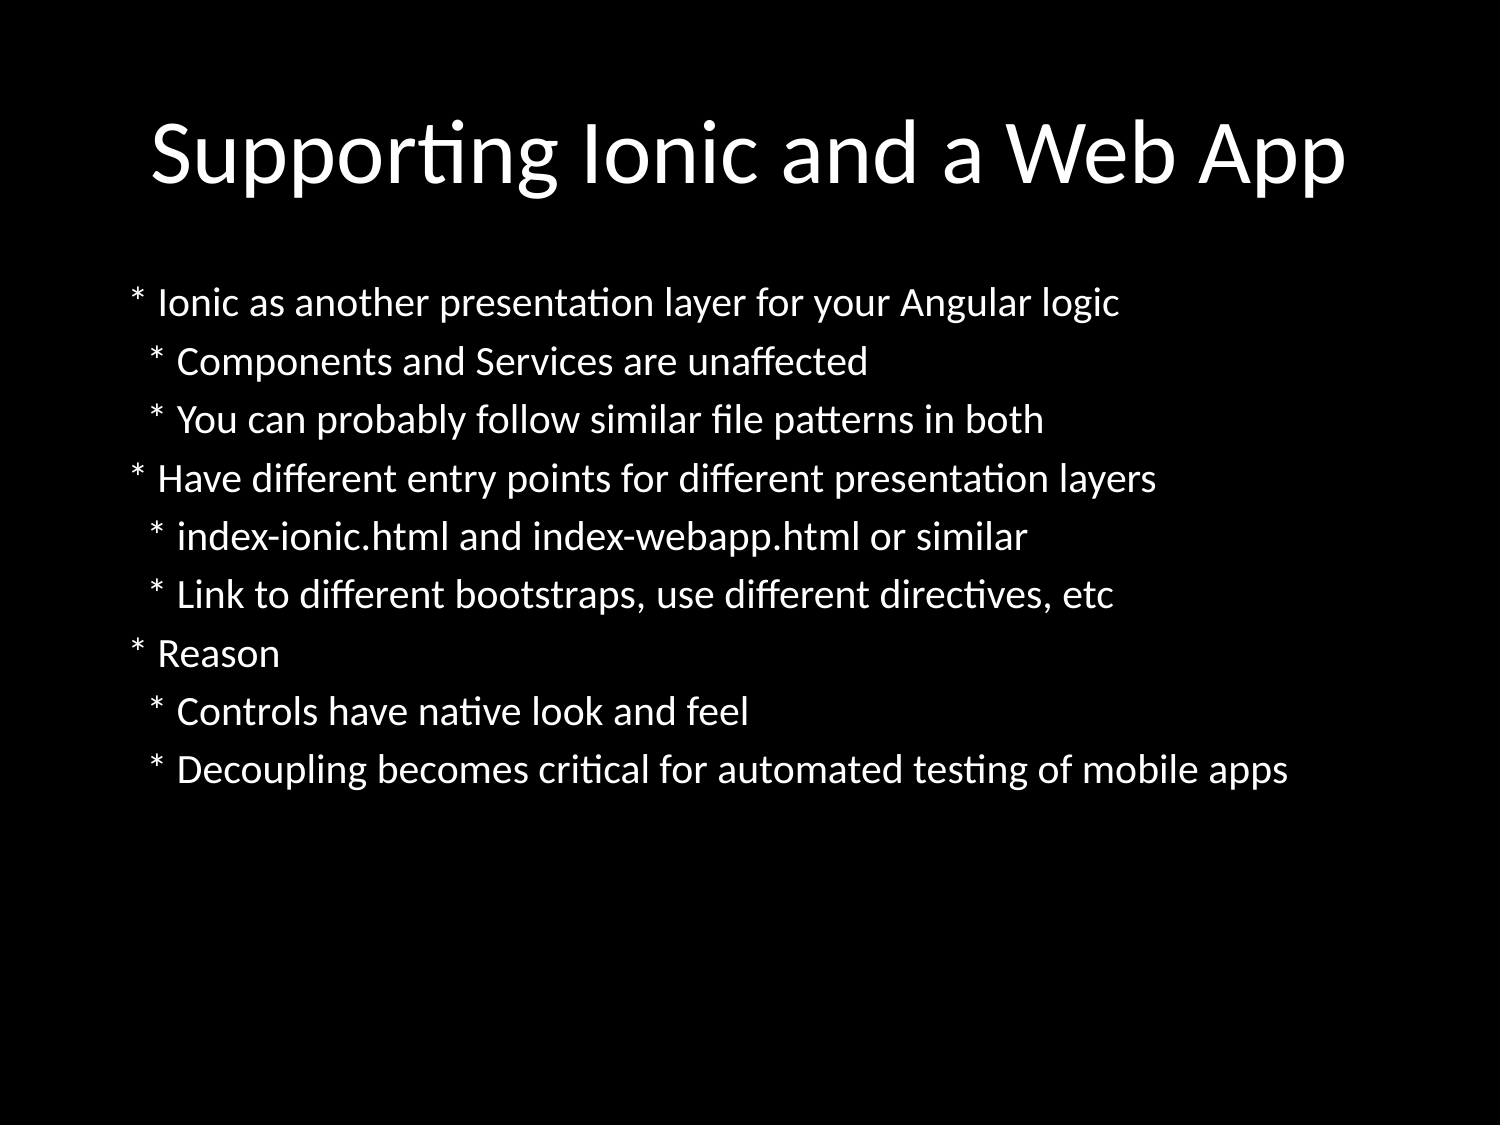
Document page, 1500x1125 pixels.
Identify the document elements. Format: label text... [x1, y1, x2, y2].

title Supporting Ionic and a Web App [112, 26, 1388, 267]
subtitle * Ionic as another presentation layer for your Angular logic * Components and Services are unaffected * You can probably follow similar file patterns in both * Have different entry points for different presentation layers * index-ionic.html and index-webapp.html or similar * Link to different bootstraps, use different directives, etc * Reason * Controls have native look and feel * Decoupling becomes critical for automated testing of mobile apps [74, 267, 1448, 1024]
